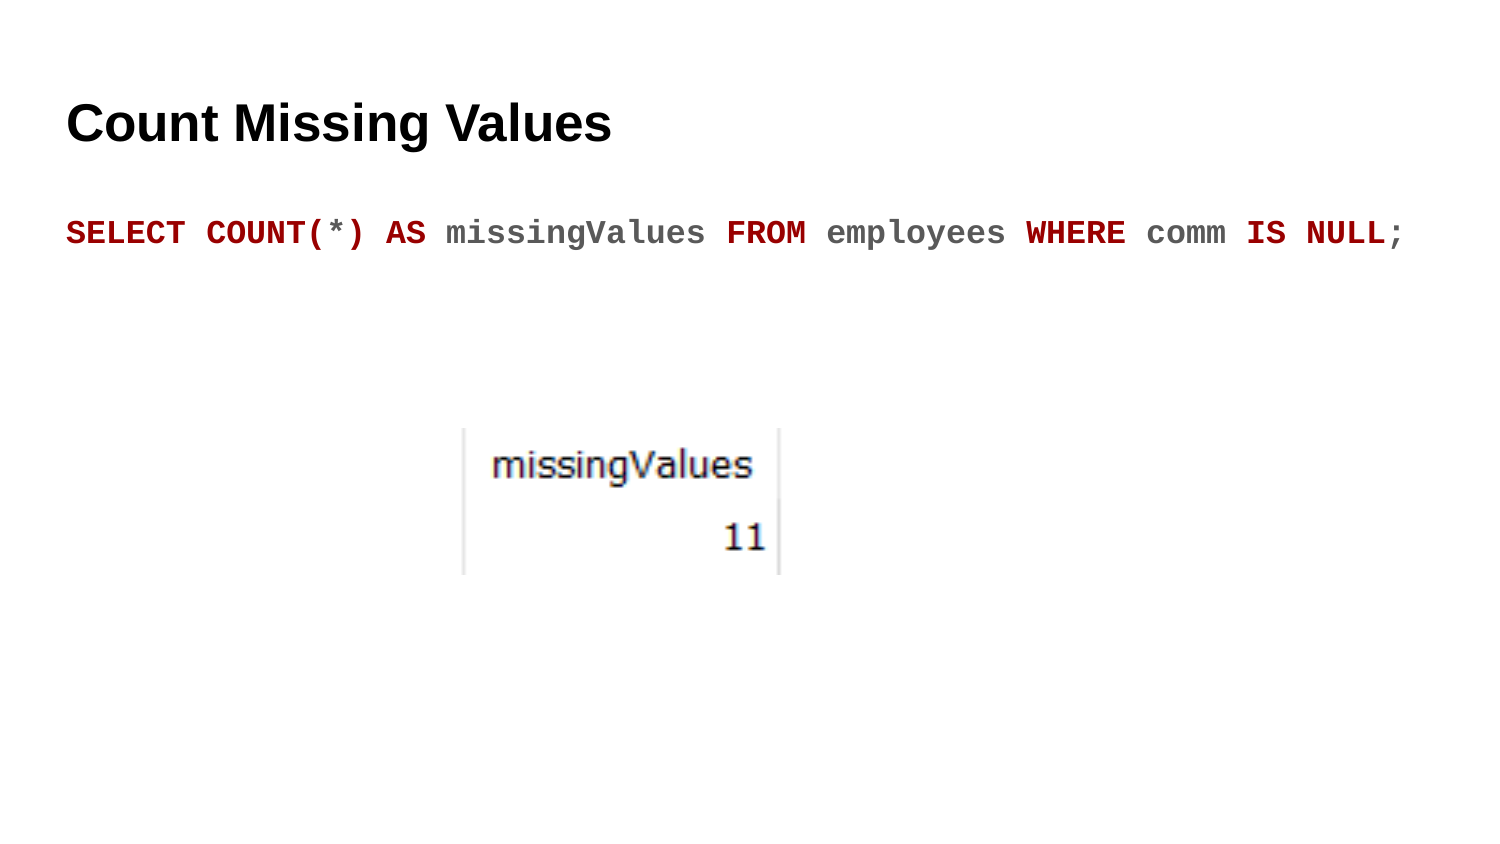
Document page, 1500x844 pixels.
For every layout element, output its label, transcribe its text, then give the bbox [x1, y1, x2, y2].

picture [460, 428, 788, 575]
list SELECT COUNT(*) AS missingValues FROM employees WHERE comm IS NULL; [51, 189, 1449, 750]
title Count Missing Values [51, 72, 1449, 167]
